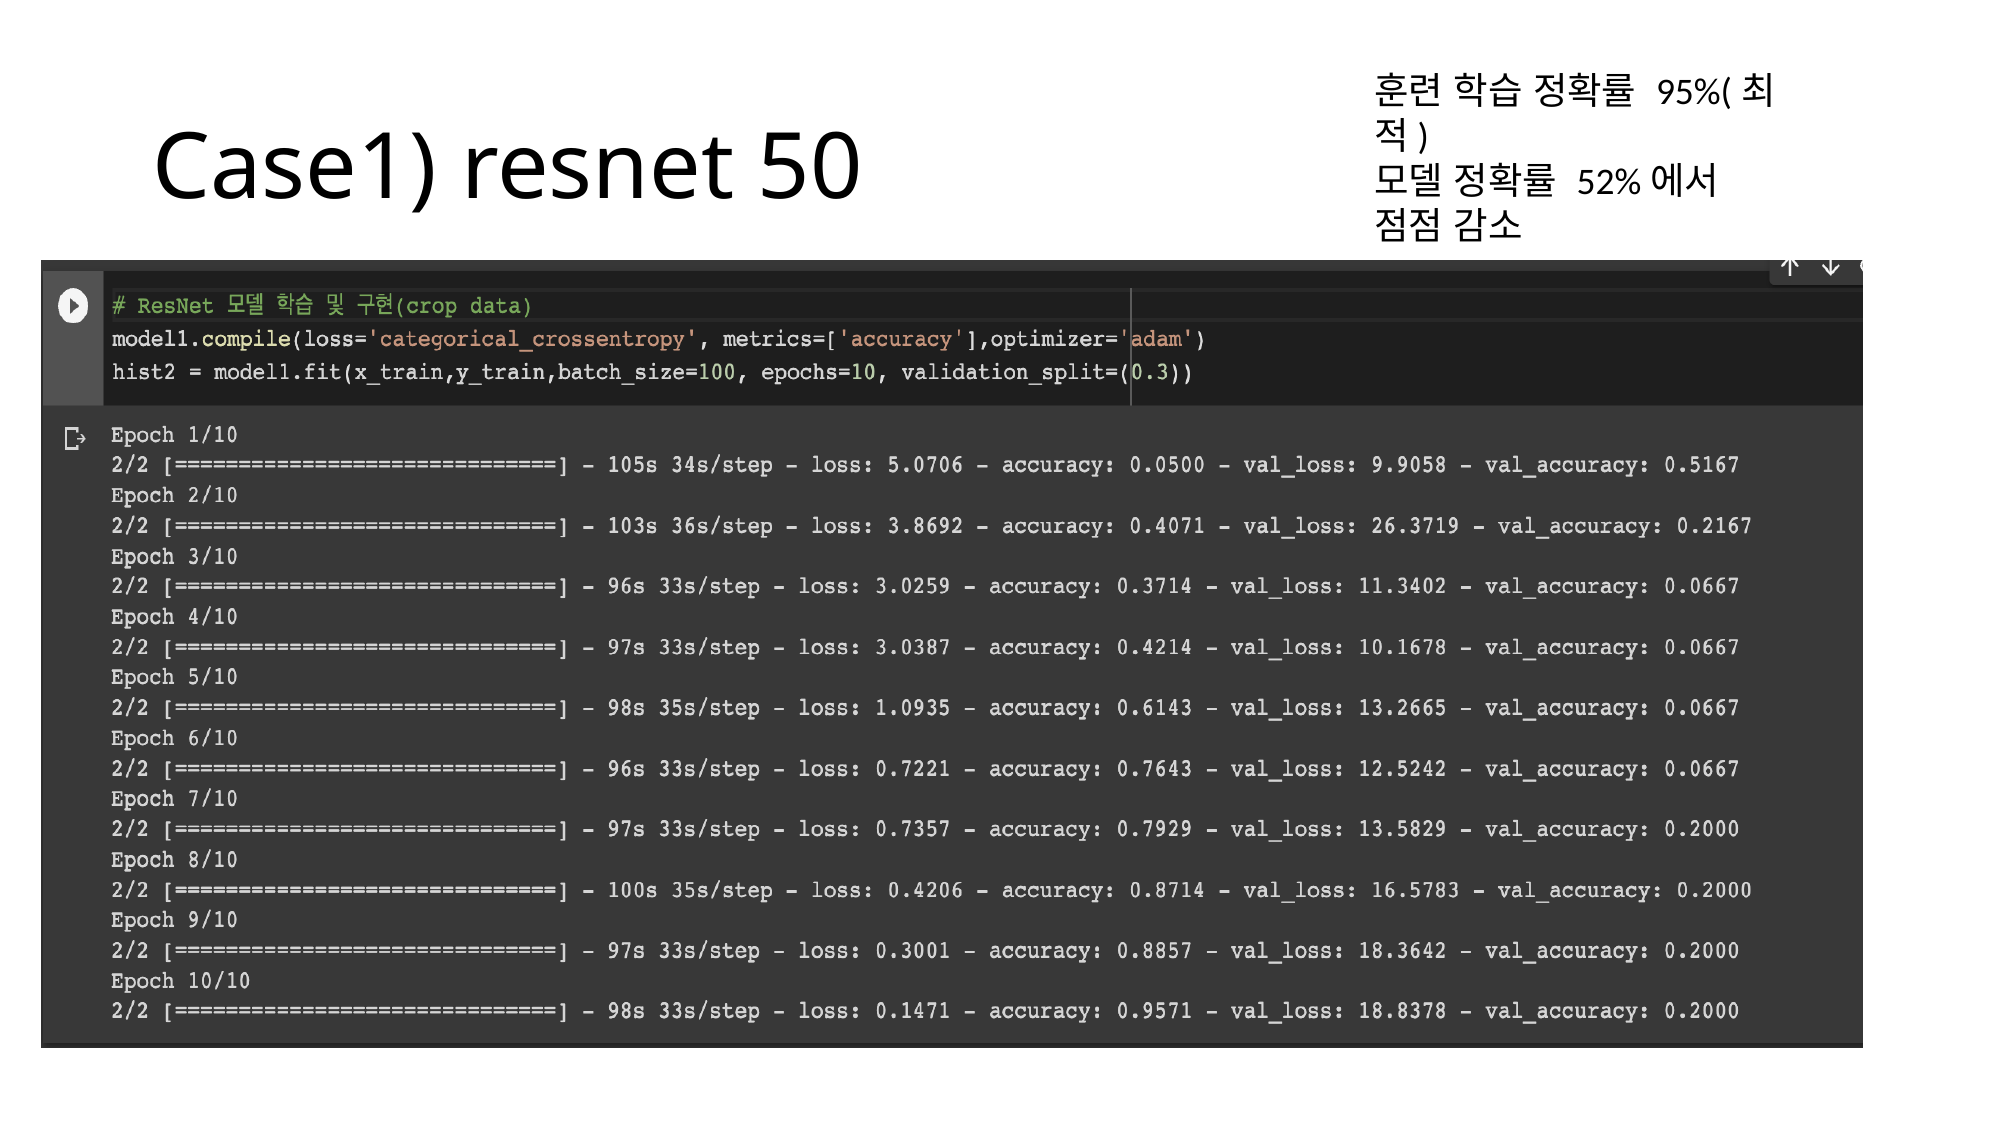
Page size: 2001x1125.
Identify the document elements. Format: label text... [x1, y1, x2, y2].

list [41, 260, 1863, 1048]
title Case1) resnet 50 [137, 59, 1863, 260]
text_box 훈련 학습 정확률 95%(최적) 모델 정확률 52%에서 점점 감소 [1359, 59, 1845, 255]
